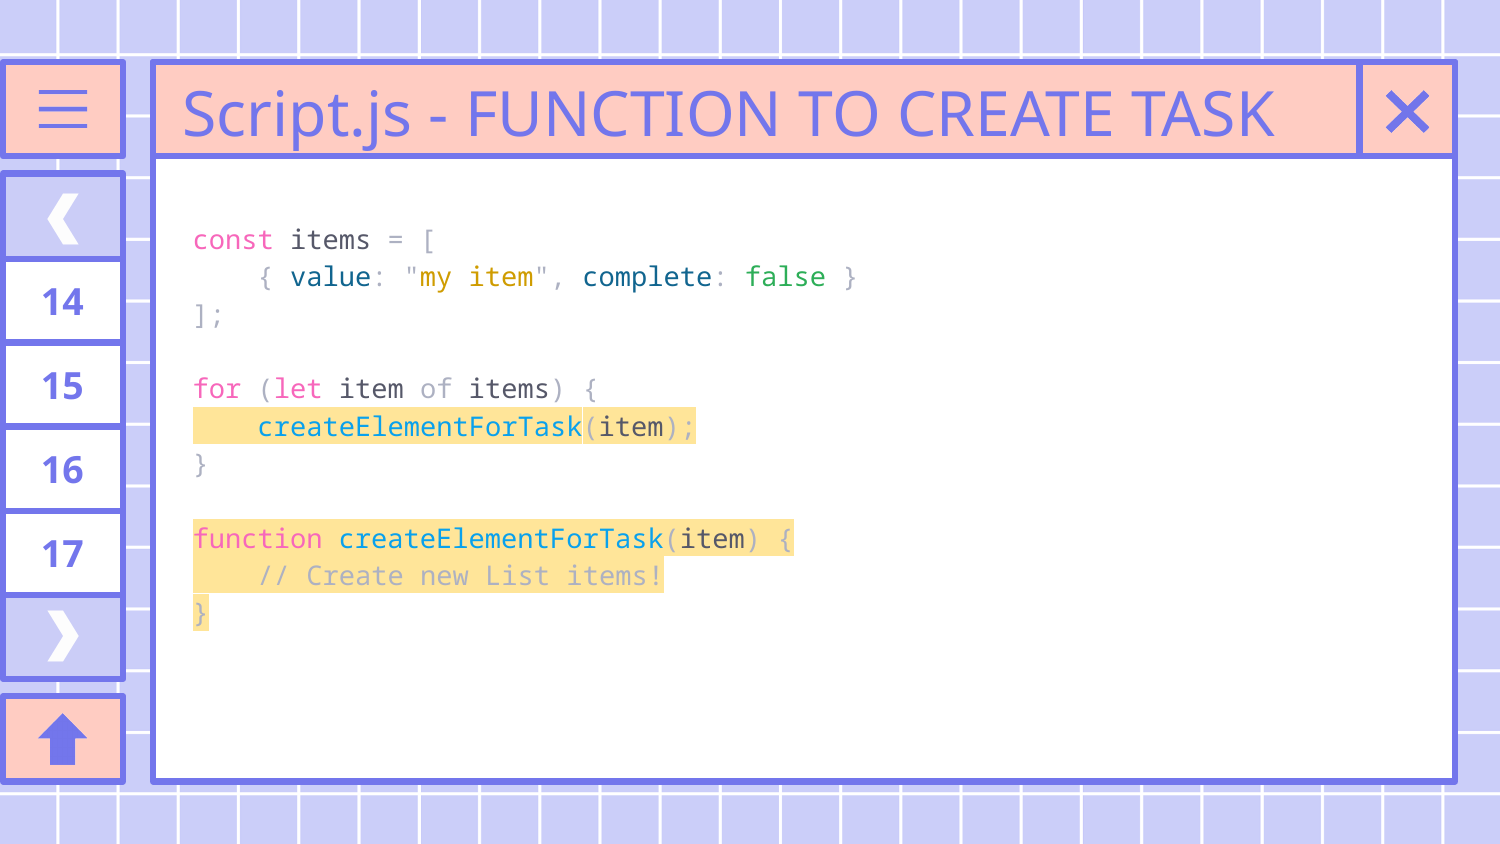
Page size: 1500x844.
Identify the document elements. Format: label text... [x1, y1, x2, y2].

text_box 17 [20, 533, 104, 572]
picture [37, 713, 88, 765]
text_box 15 [20, 365, 104, 403]
picture [38, 610, 88, 662]
text_box 14 [20, 281, 104, 319]
title Script.js - FUNCTION TO CREATE TASK [182, 64, 1372, 159]
picture [38, 193, 88, 245]
list const items = [ { value: "my item", complete: false } ]; for (let item of items) { createElementForTask(item); } function createElementForTask(item) { // Create new List items! } [192, 185, 1372, 752]
picture [0, 0, 1500, 844]
text_box 16 [20, 449, 104, 487]
picture [38, 90, 88, 129]
